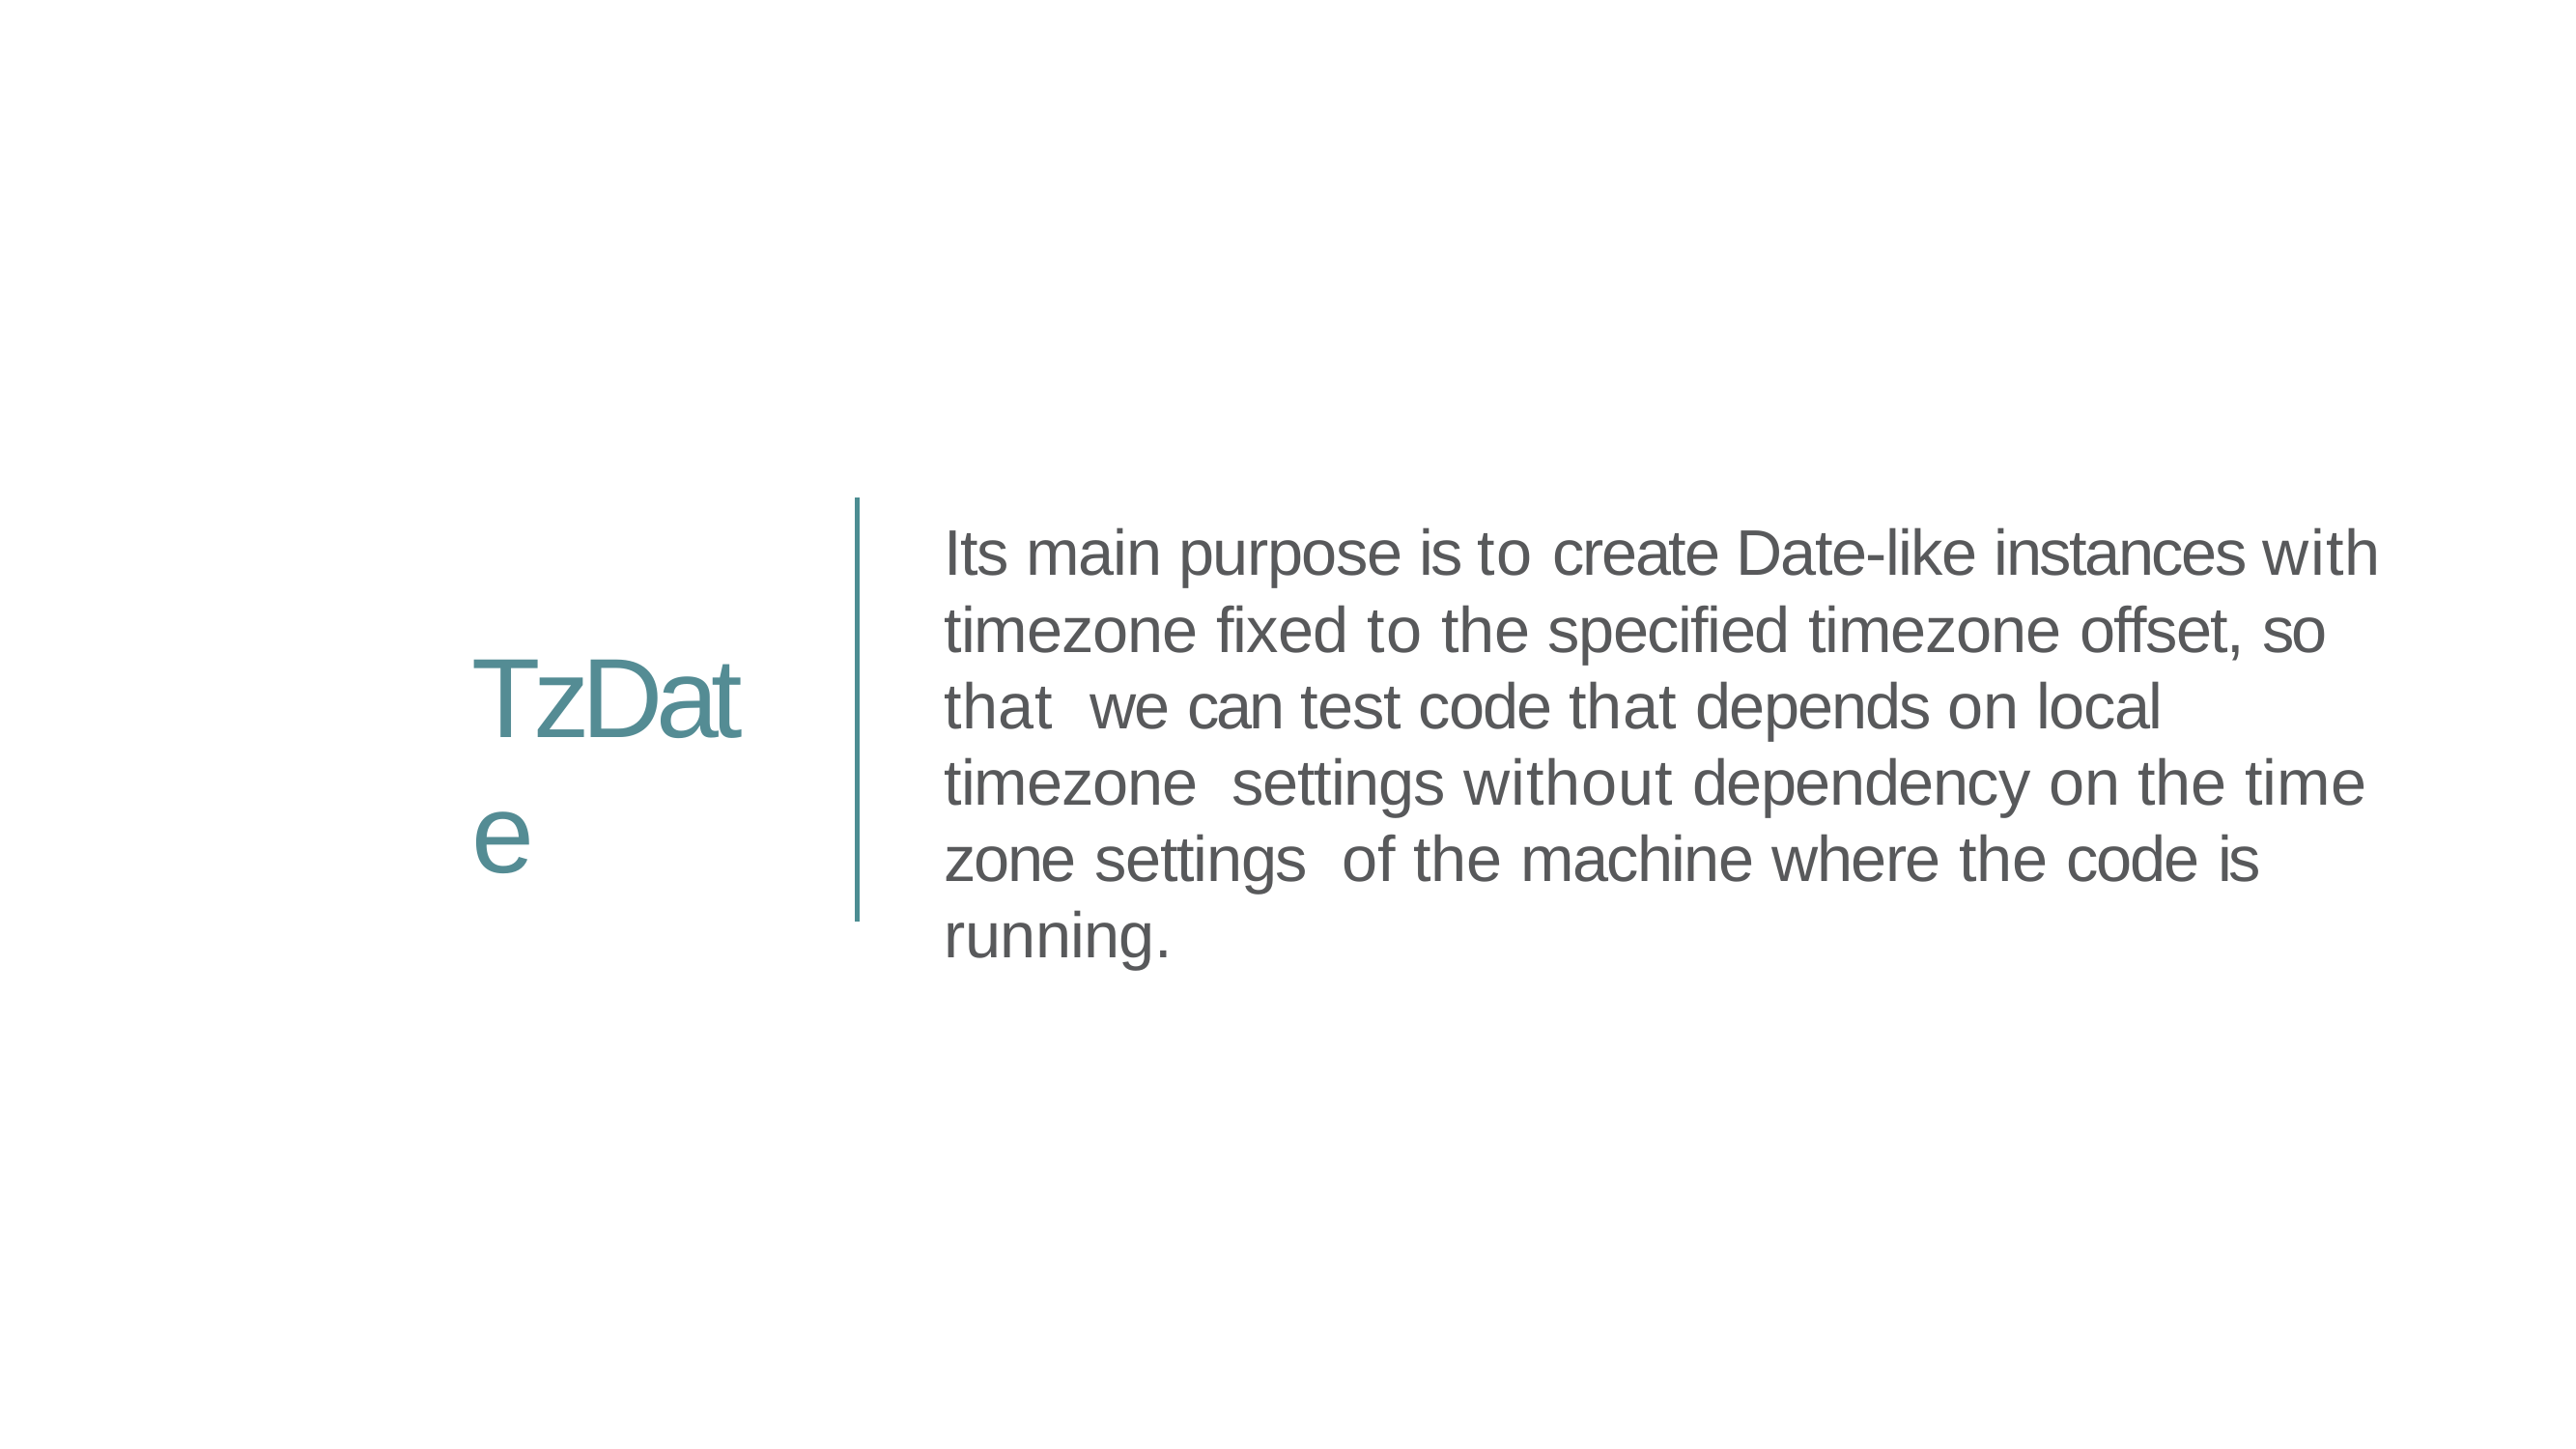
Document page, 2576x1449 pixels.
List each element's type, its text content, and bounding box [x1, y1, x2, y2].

text_box TzDate [469, 625, 795, 896]
title Its main purpose is to create Date-like instances with timezone fixed to the specified timezone offset, so that we can test code that depends on local timezone settings without dependency on the time zone settings of the machine where the code is running. [942, 512, 2431, 972]
